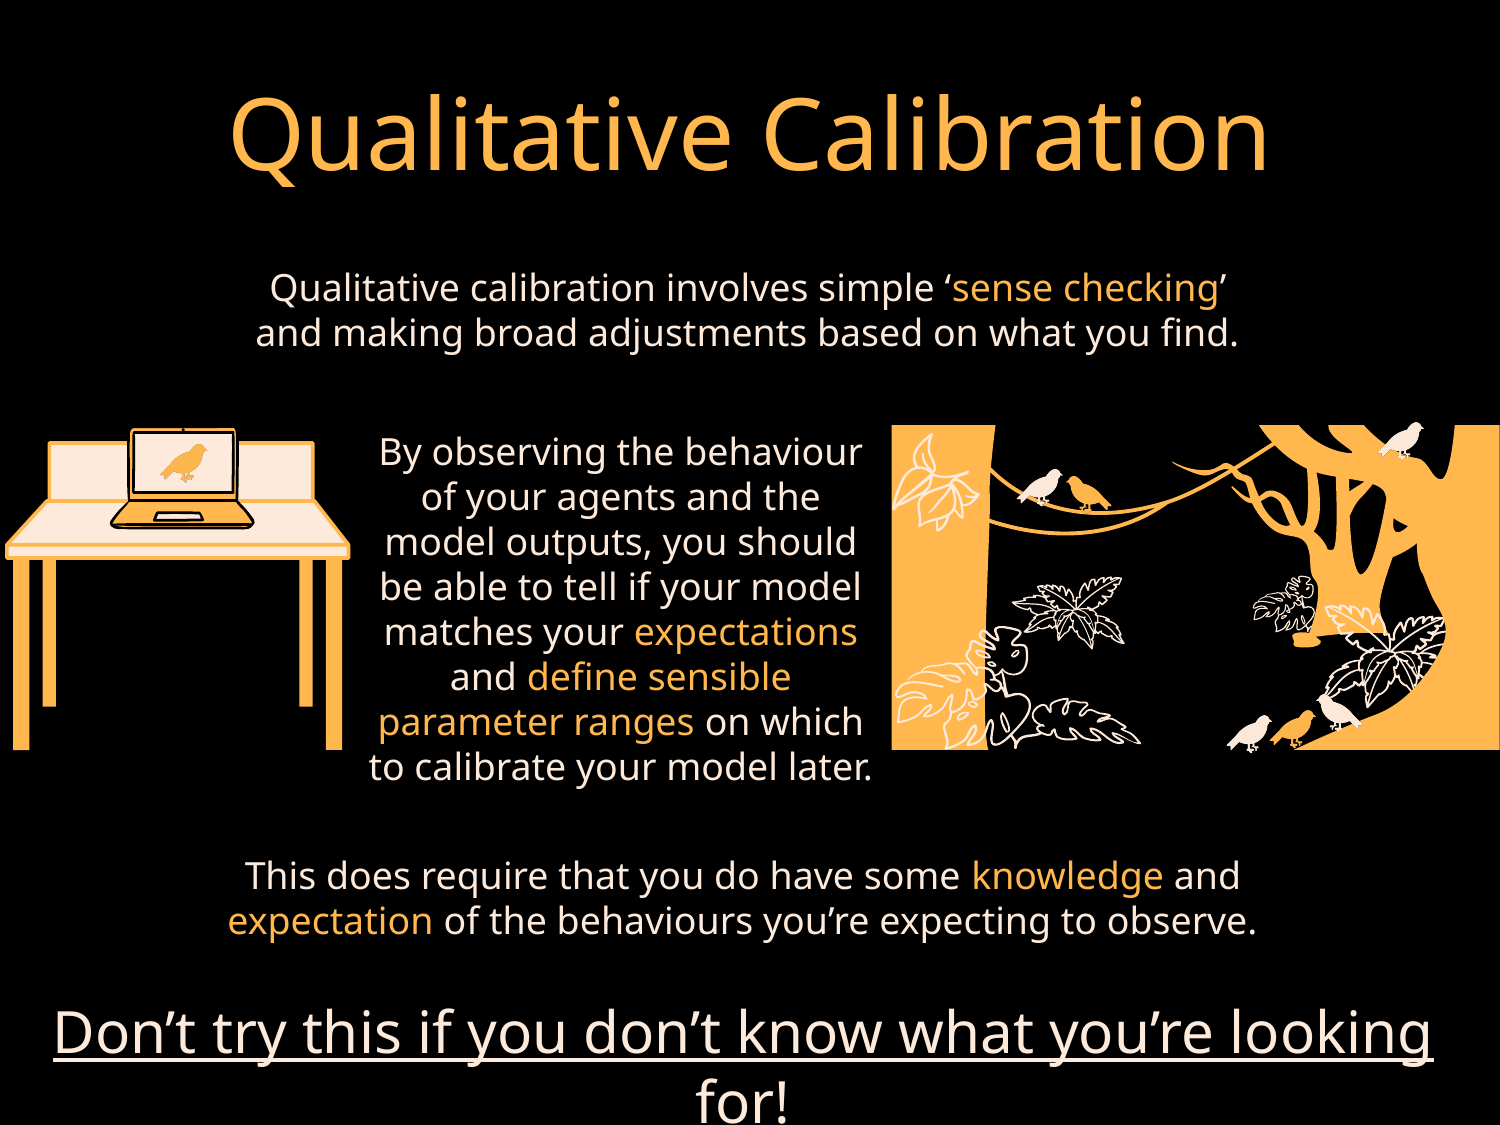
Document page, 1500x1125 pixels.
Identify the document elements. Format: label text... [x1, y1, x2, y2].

text_box This does require that you do have some knowledge and expectation of the behaviours you’re expecting to observe. [70, 844, 1416, 950]
text_box Don’t try this if you don’t know what you’re looking for! [28, 987, 1458, 1125]
text_box Qualitative calibration involves simple ‘sense checking’ and making broad adjustments based on what you find. [38, 256, 1458, 362]
title Qualitative Calibration [0, 0, 1500, 261]
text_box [4, 412, 1500, 763]
